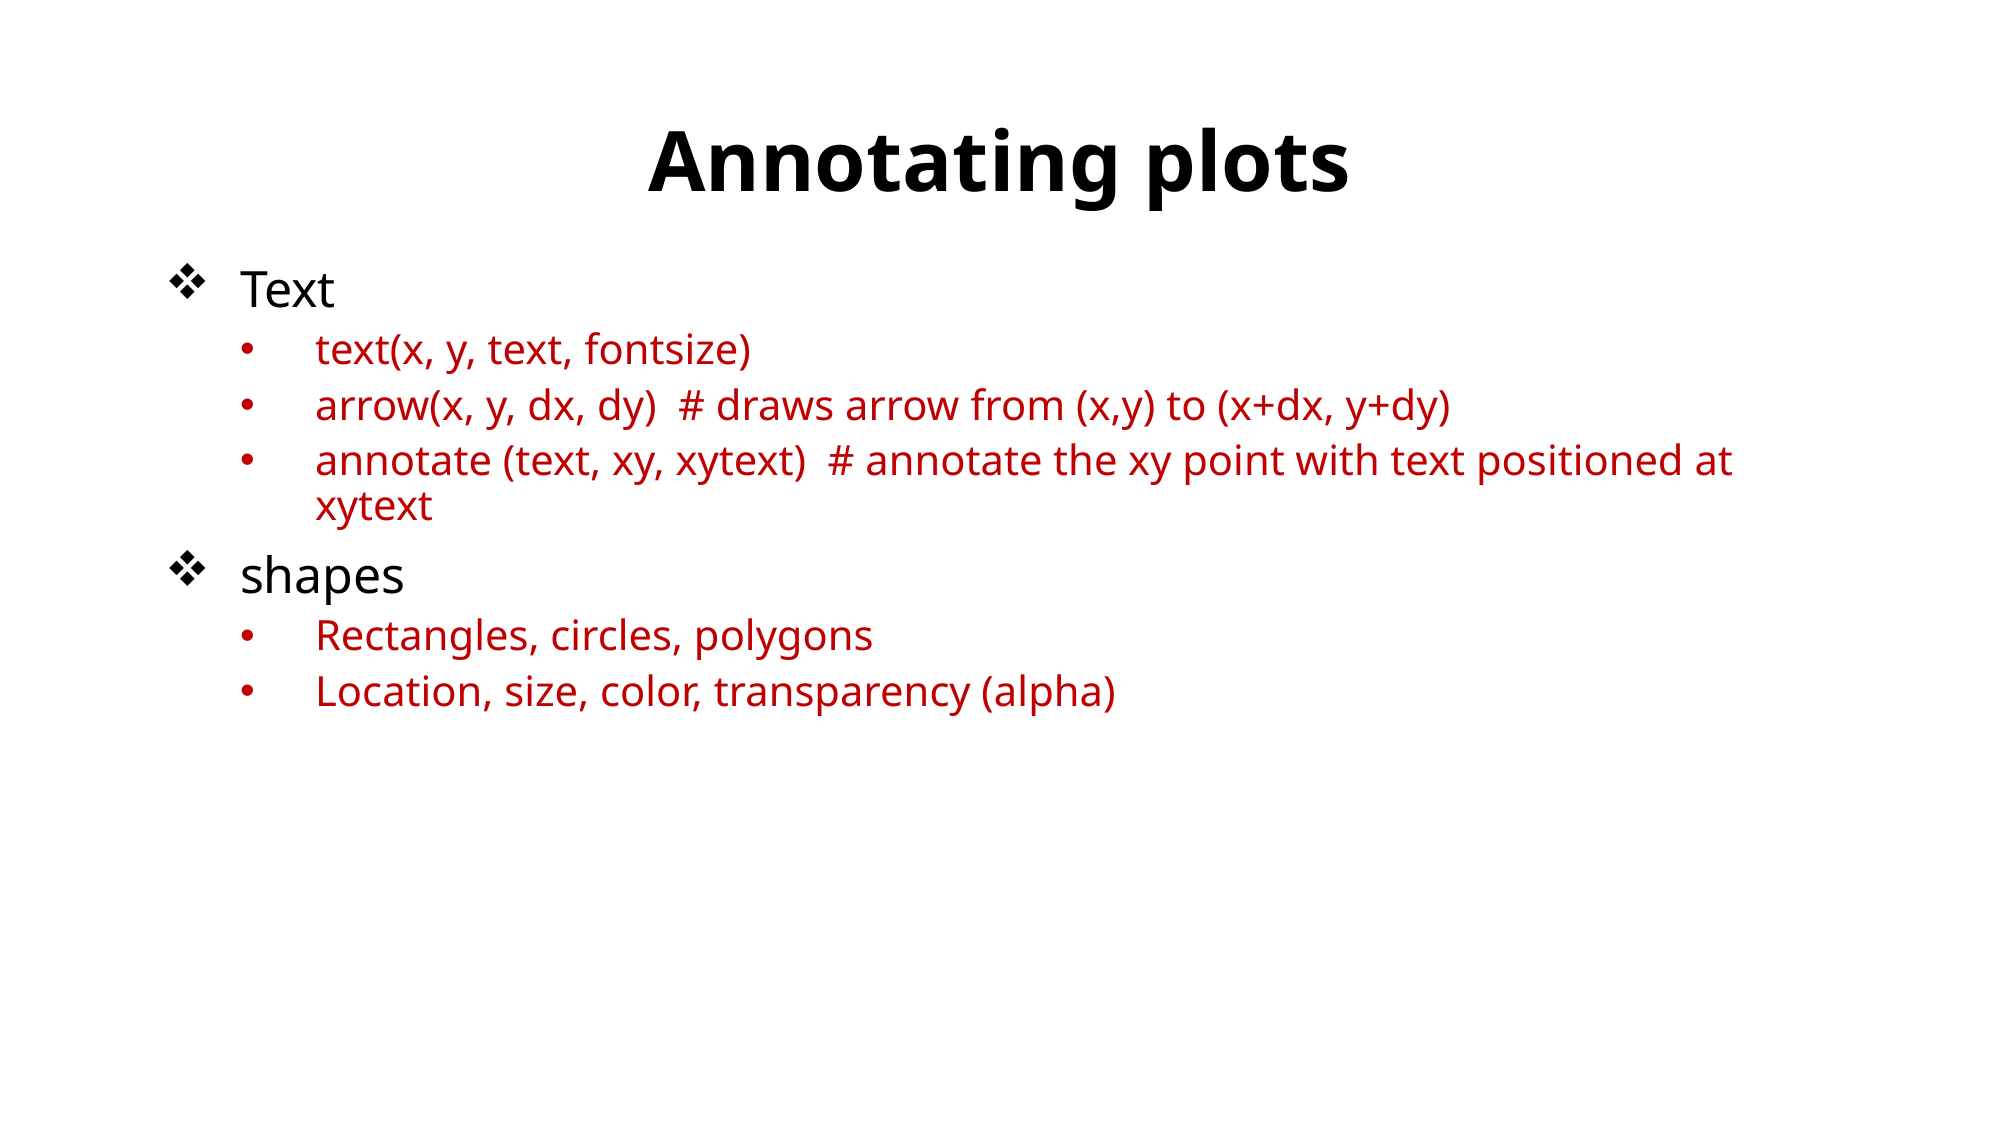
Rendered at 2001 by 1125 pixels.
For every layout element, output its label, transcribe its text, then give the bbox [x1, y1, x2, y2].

title Annotating plots [249, 84, 1750, 217]
subtitle Text text(x, y, text, fontsize) arrow(x, y, dx, dy) # draws arrow from (x,y) to (x+dx, y+dy) annotate (text, xy, xytext) # annotate the xy point with text positioned at xytext shapes Rectangles, circles, polygons Location, size, color, transparency (alpha) [150, 256, 1867, 1041]
